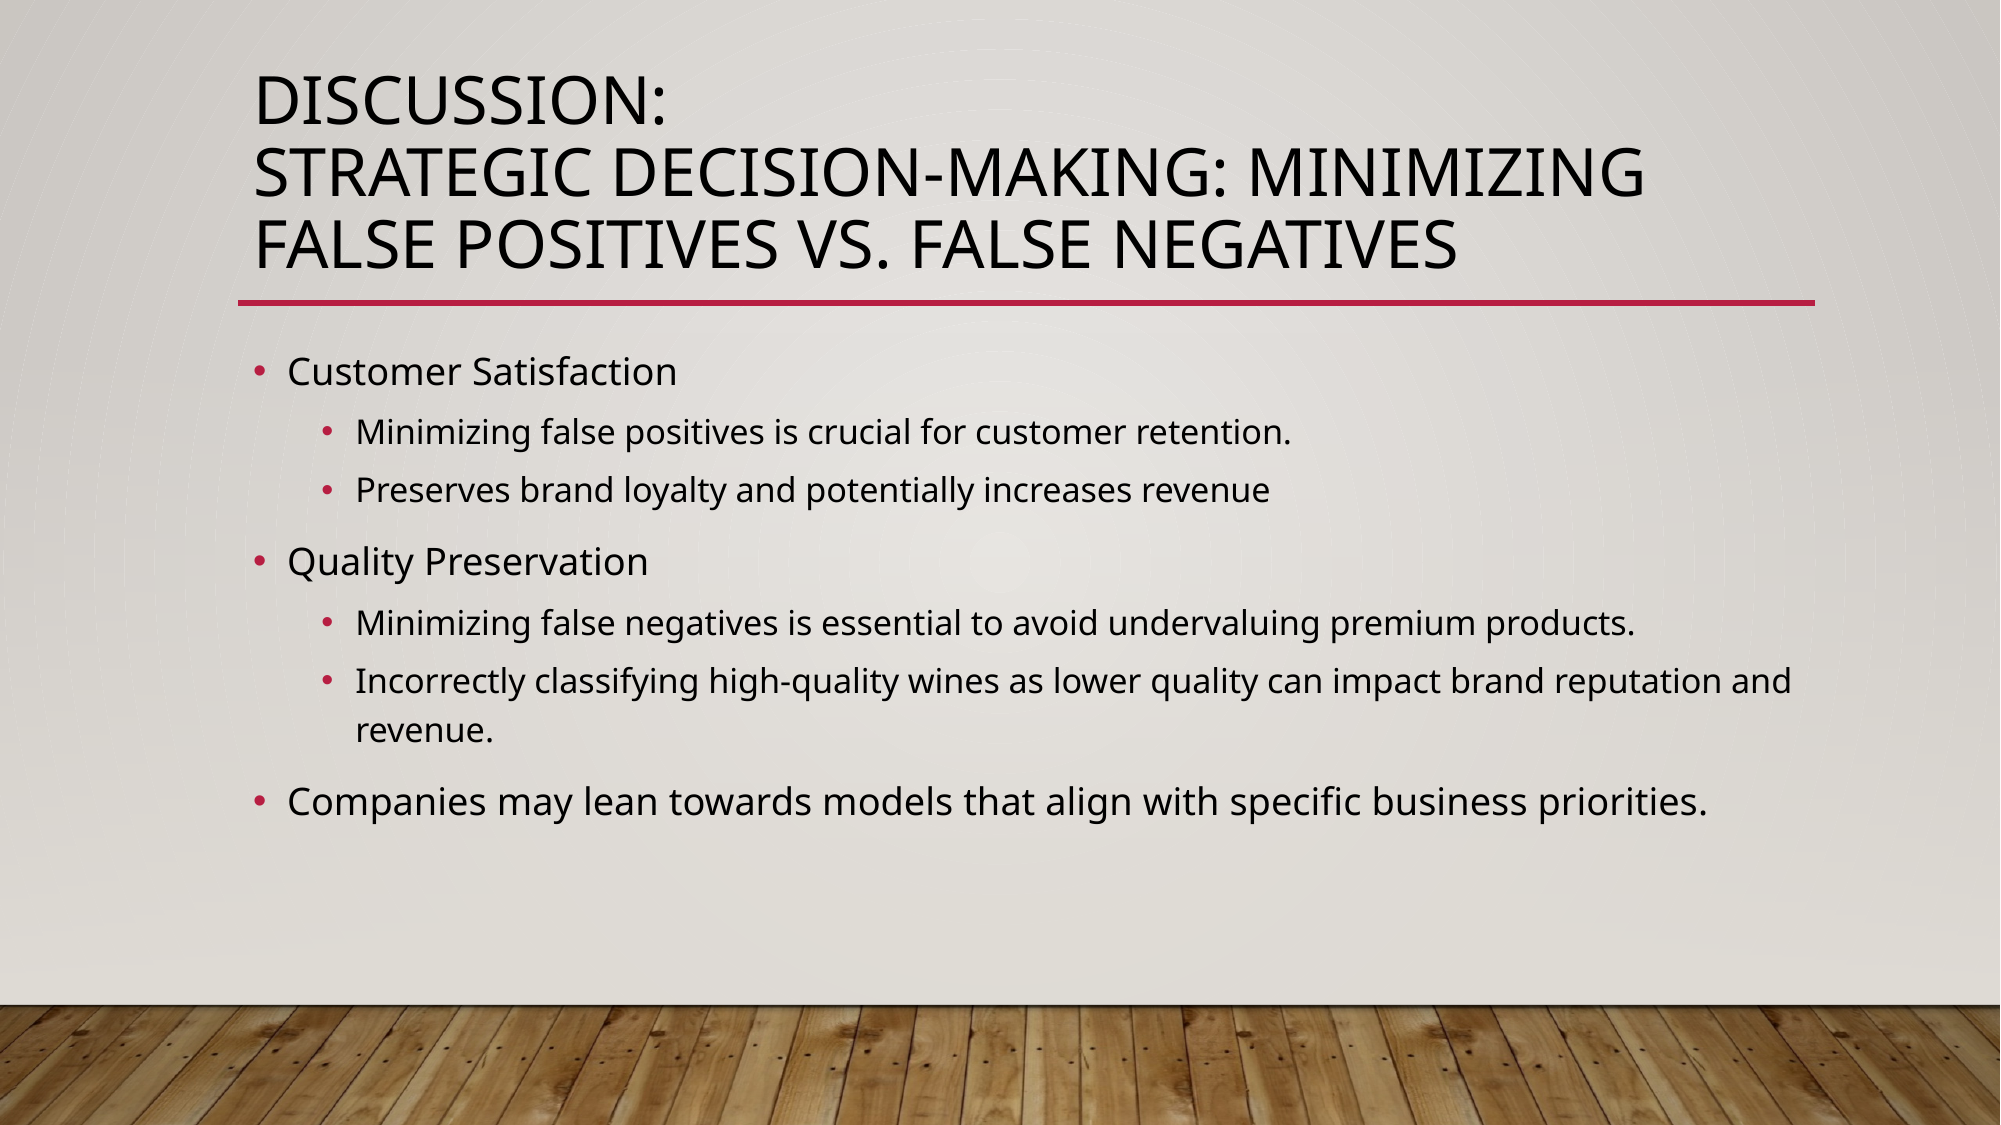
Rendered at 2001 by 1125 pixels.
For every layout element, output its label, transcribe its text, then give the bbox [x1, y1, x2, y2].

title Discussion: Strategic Decision-Making: Minimizing False Positives vs. False Negatives [238, 59, 1814, 232]
picture [0, 1005, 2000, 1125]
list Customer Satisfaction Minimizing false positives is crucial for customer retention. Preserves brand loyalty and potentially increases revenue Quality Preservation Minimizing false negatives is essential to avoid undervaluing premium products. Incorrectly classifying high-quality wines as lower quality can impact brand reputation and revenue. Companies may lean towards models that align with specific business priorities. [238, 330, 1814, 897]
